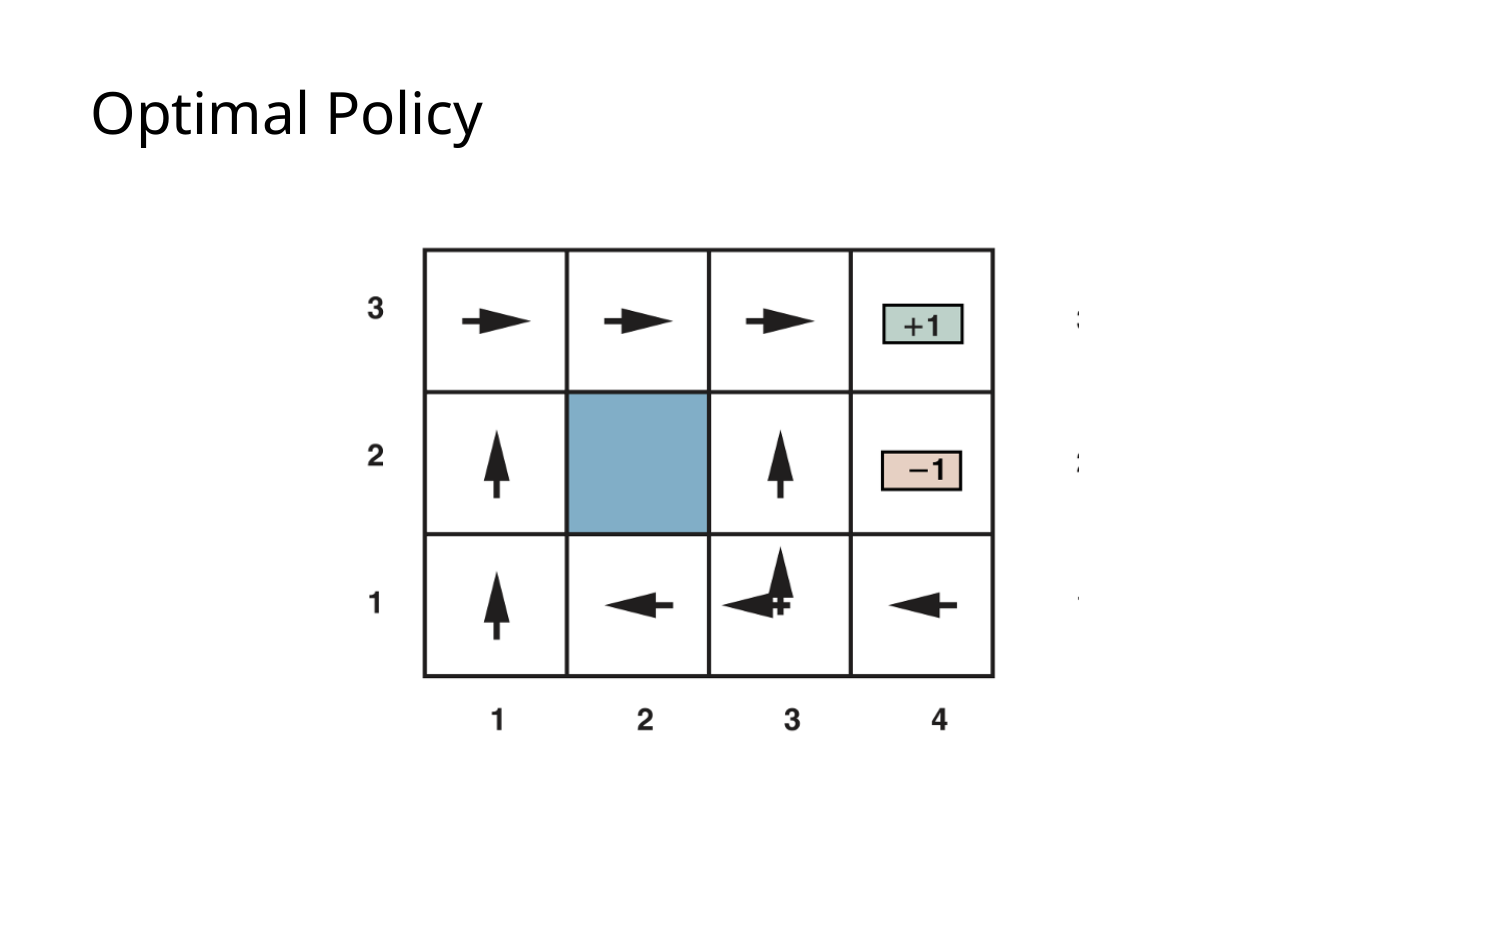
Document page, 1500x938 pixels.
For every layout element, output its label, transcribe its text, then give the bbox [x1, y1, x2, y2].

text_box Optimal Policy [75, 69, 750, 154]
picture [333, 190, 1080, 747]
